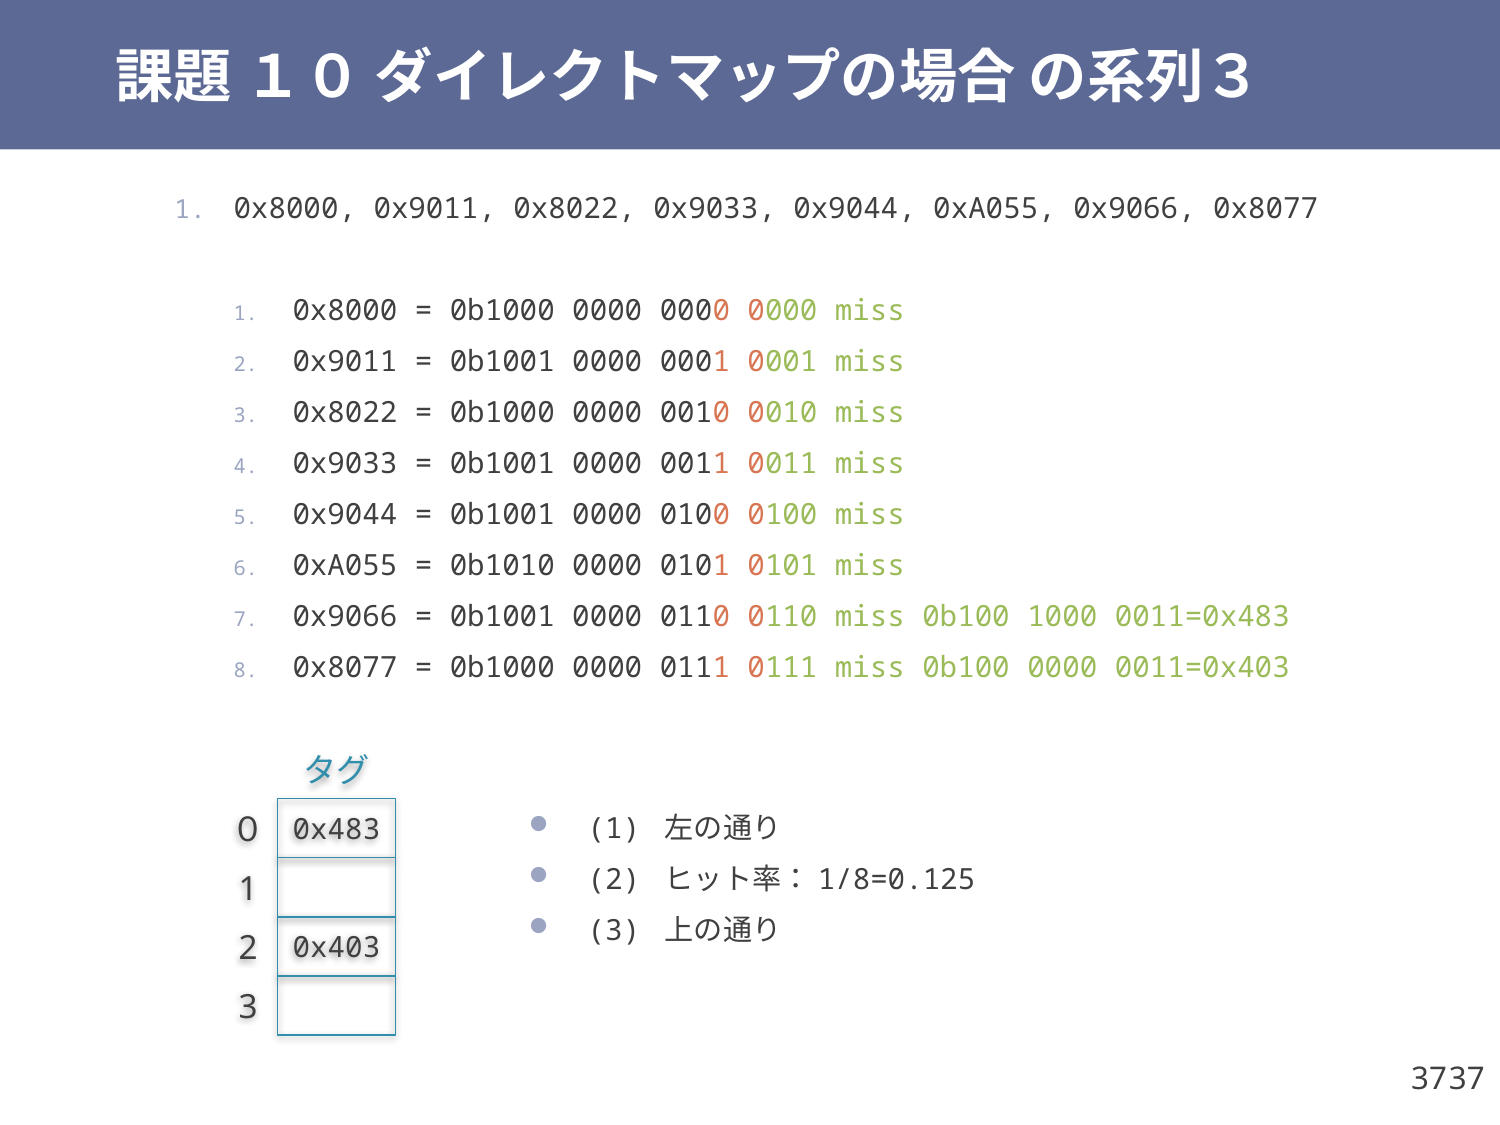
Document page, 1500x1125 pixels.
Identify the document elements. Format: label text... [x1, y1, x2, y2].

text_box ０ [218, 798, 278, 856]
text_box 0x403 [282, 916, 396, 974]
title 課題 １０ ダイレクトマップの場合 の系列３ [100, 0, 1500, 150]
text_box タグ [277, 739, 396, 799]
text_box 3 [218, 975, 278, 1036]
slide_number 37 [1381, 1034, 1500, 1125]
list 0x8000, 0x9011, 0x8022, 0x9033, 0x9044, 0xA055, 0x9066, 0x8077 0x8000 = 0b1000 0000 0000 0000 miss 0x9011 = 0b1001 0000 0001 0001 miss 0x8022 = 0b1000 0000 0010 0010 miss 0x9033 = 0b1001 0000 0011 0011 miss 0x9044 = 0b1001 0000 0100 0100 miss 0xA055 = 0b1010 0000 0101 0101 miss 0x9066 = 0b1001 0000 0110 0110 miss 0b100 1000 0011=0x483 0x8077 = 0b1000 0000 0111 0111 miss 0b100 0000 0011=0x403 [100, 178, 1386, 1036]
text_box 0x483 [282, 806, 396, 856]
text_box (1) 左の通り (2) ヒット率：1/8=0.125 (3) 上の通り [454, 798, 1385, 1080]
text_box [282, 975, 396, 1036]
text_box [282, 857, 396, 915]
text_box 1 [218, 857, 278, 915]
text_box 2 [218, 916, 278, 974]
